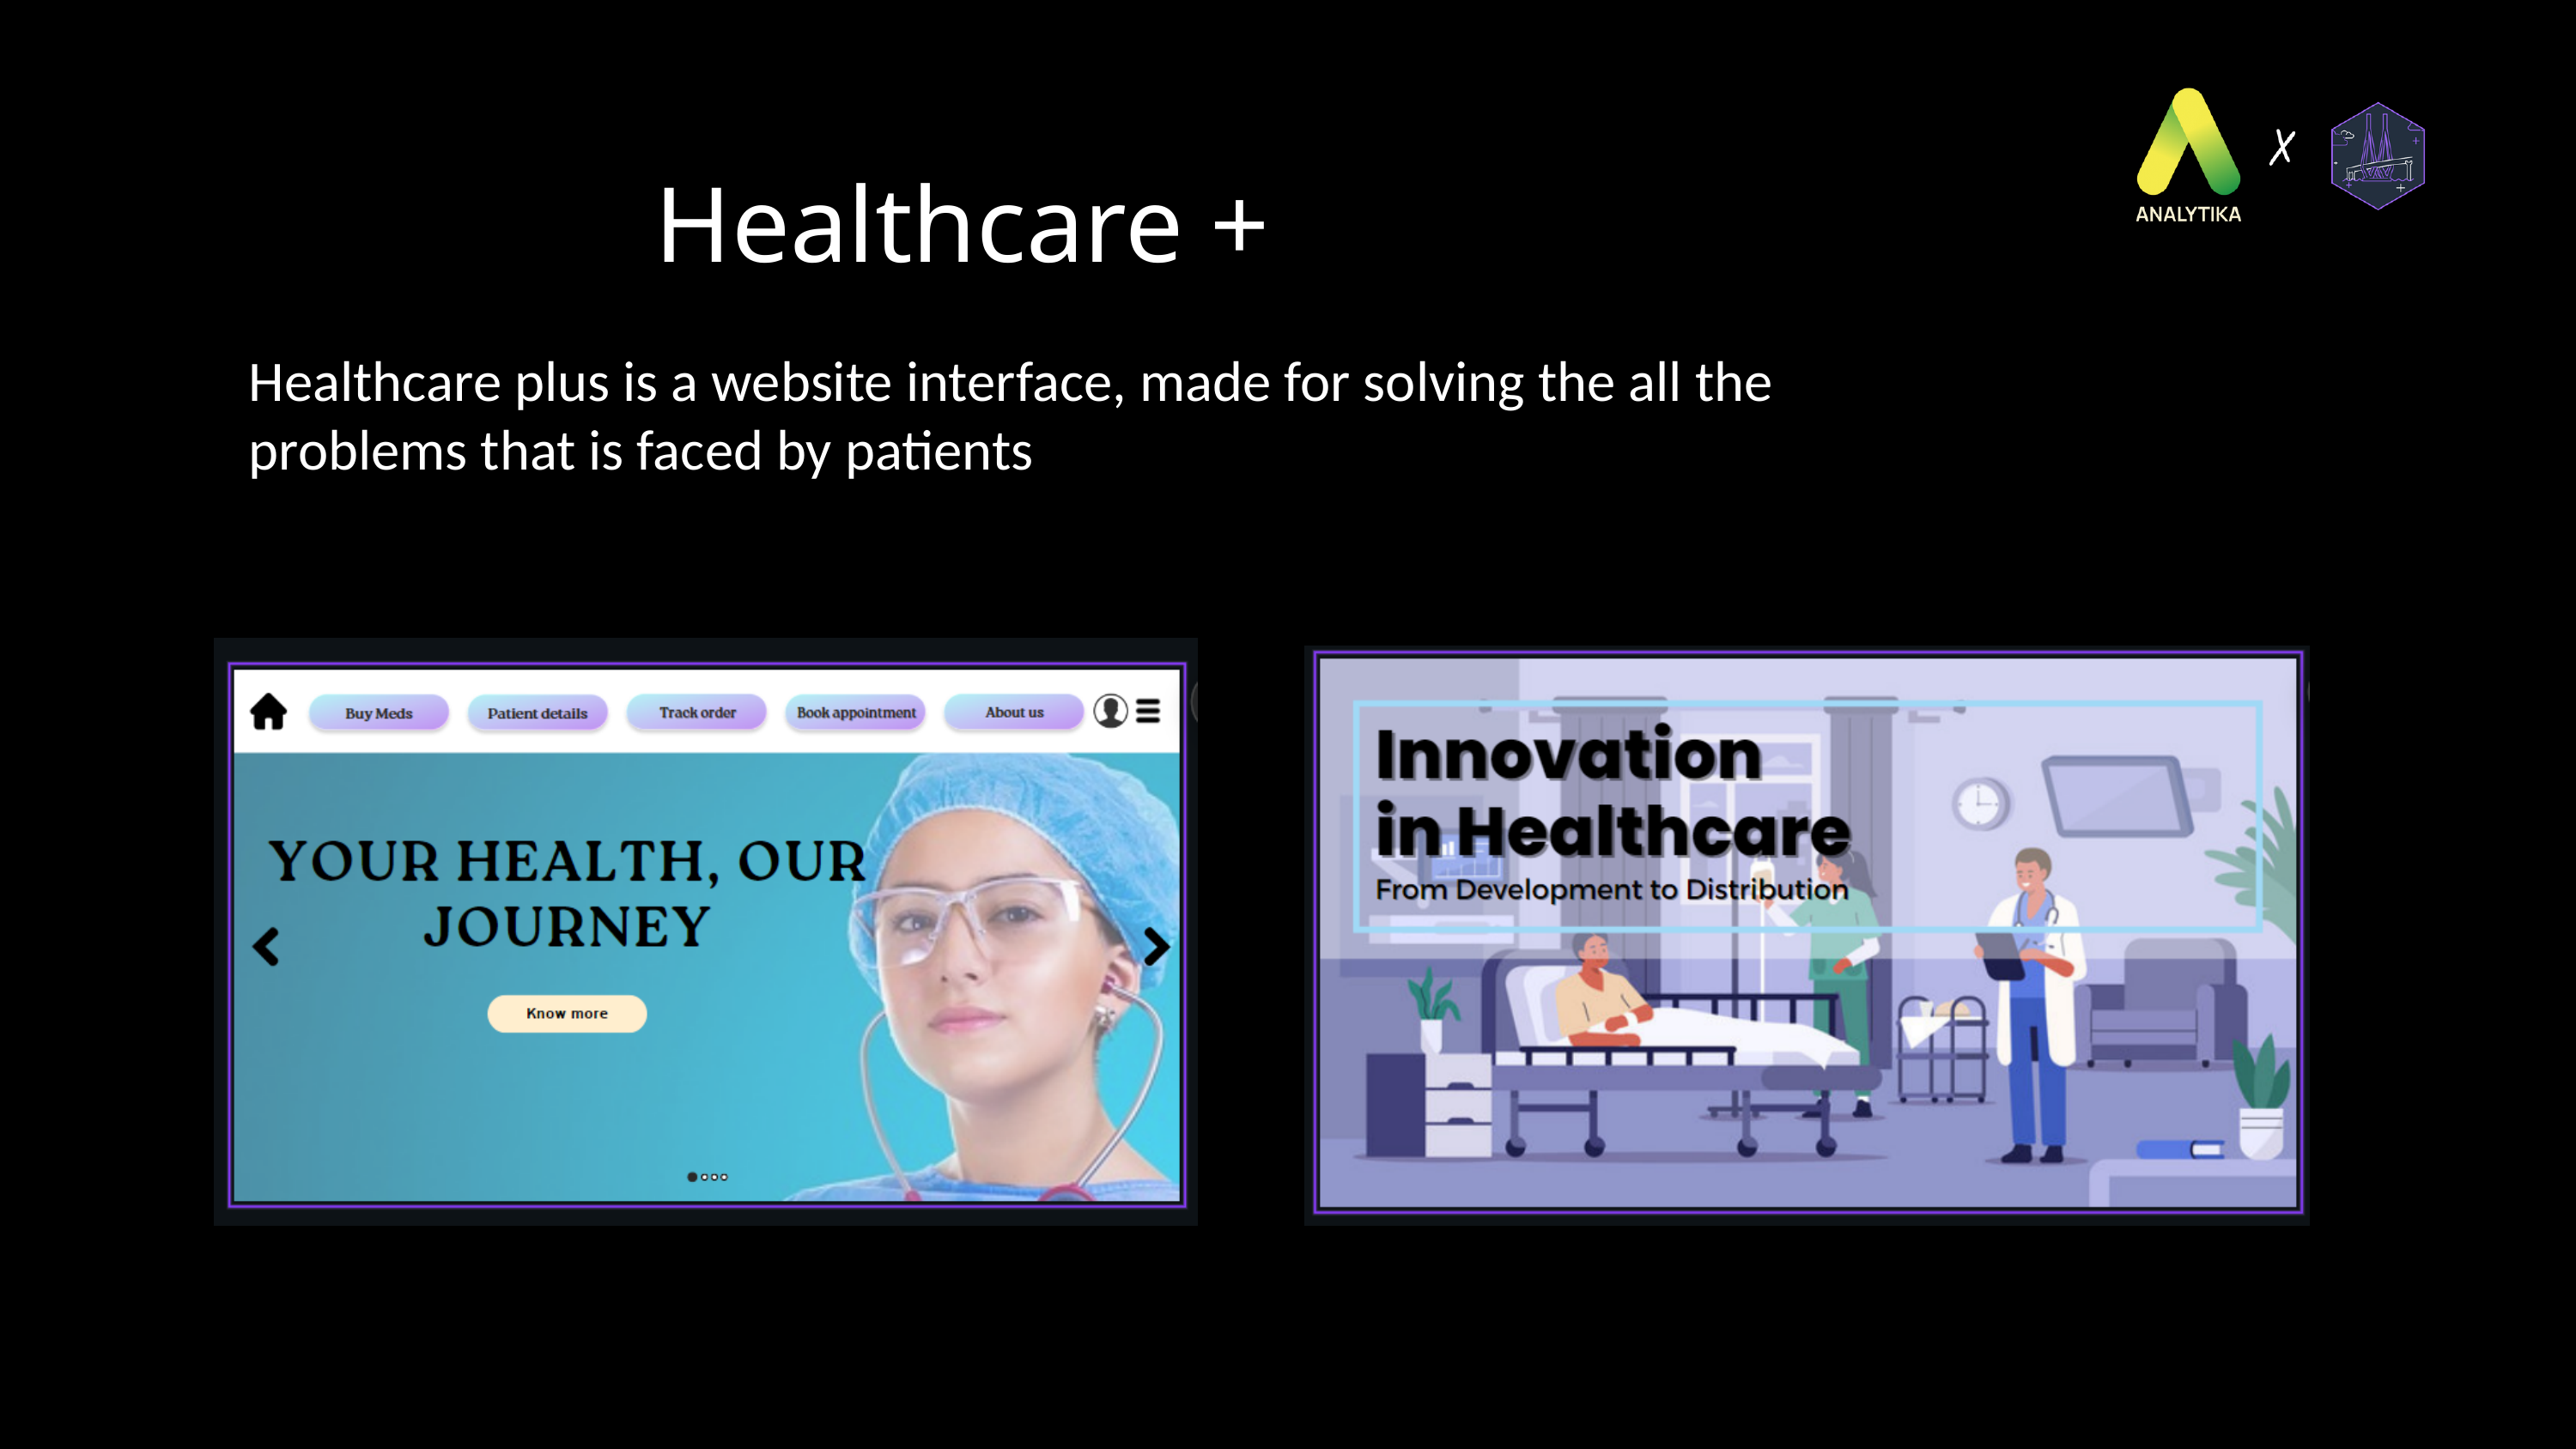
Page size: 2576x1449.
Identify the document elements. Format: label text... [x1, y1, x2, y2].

text_box Healthcare plus is a website interface, made for solving the all the problems that is faced by patients [235, 337, 1793, 488]
picture [1304, 645, 2311, 1226]
text_box [2117, 82, 2432, 236]
text_box Healthcare + [32, 137, 1947, 283]
picture [214, 638, 1198, 1226]
